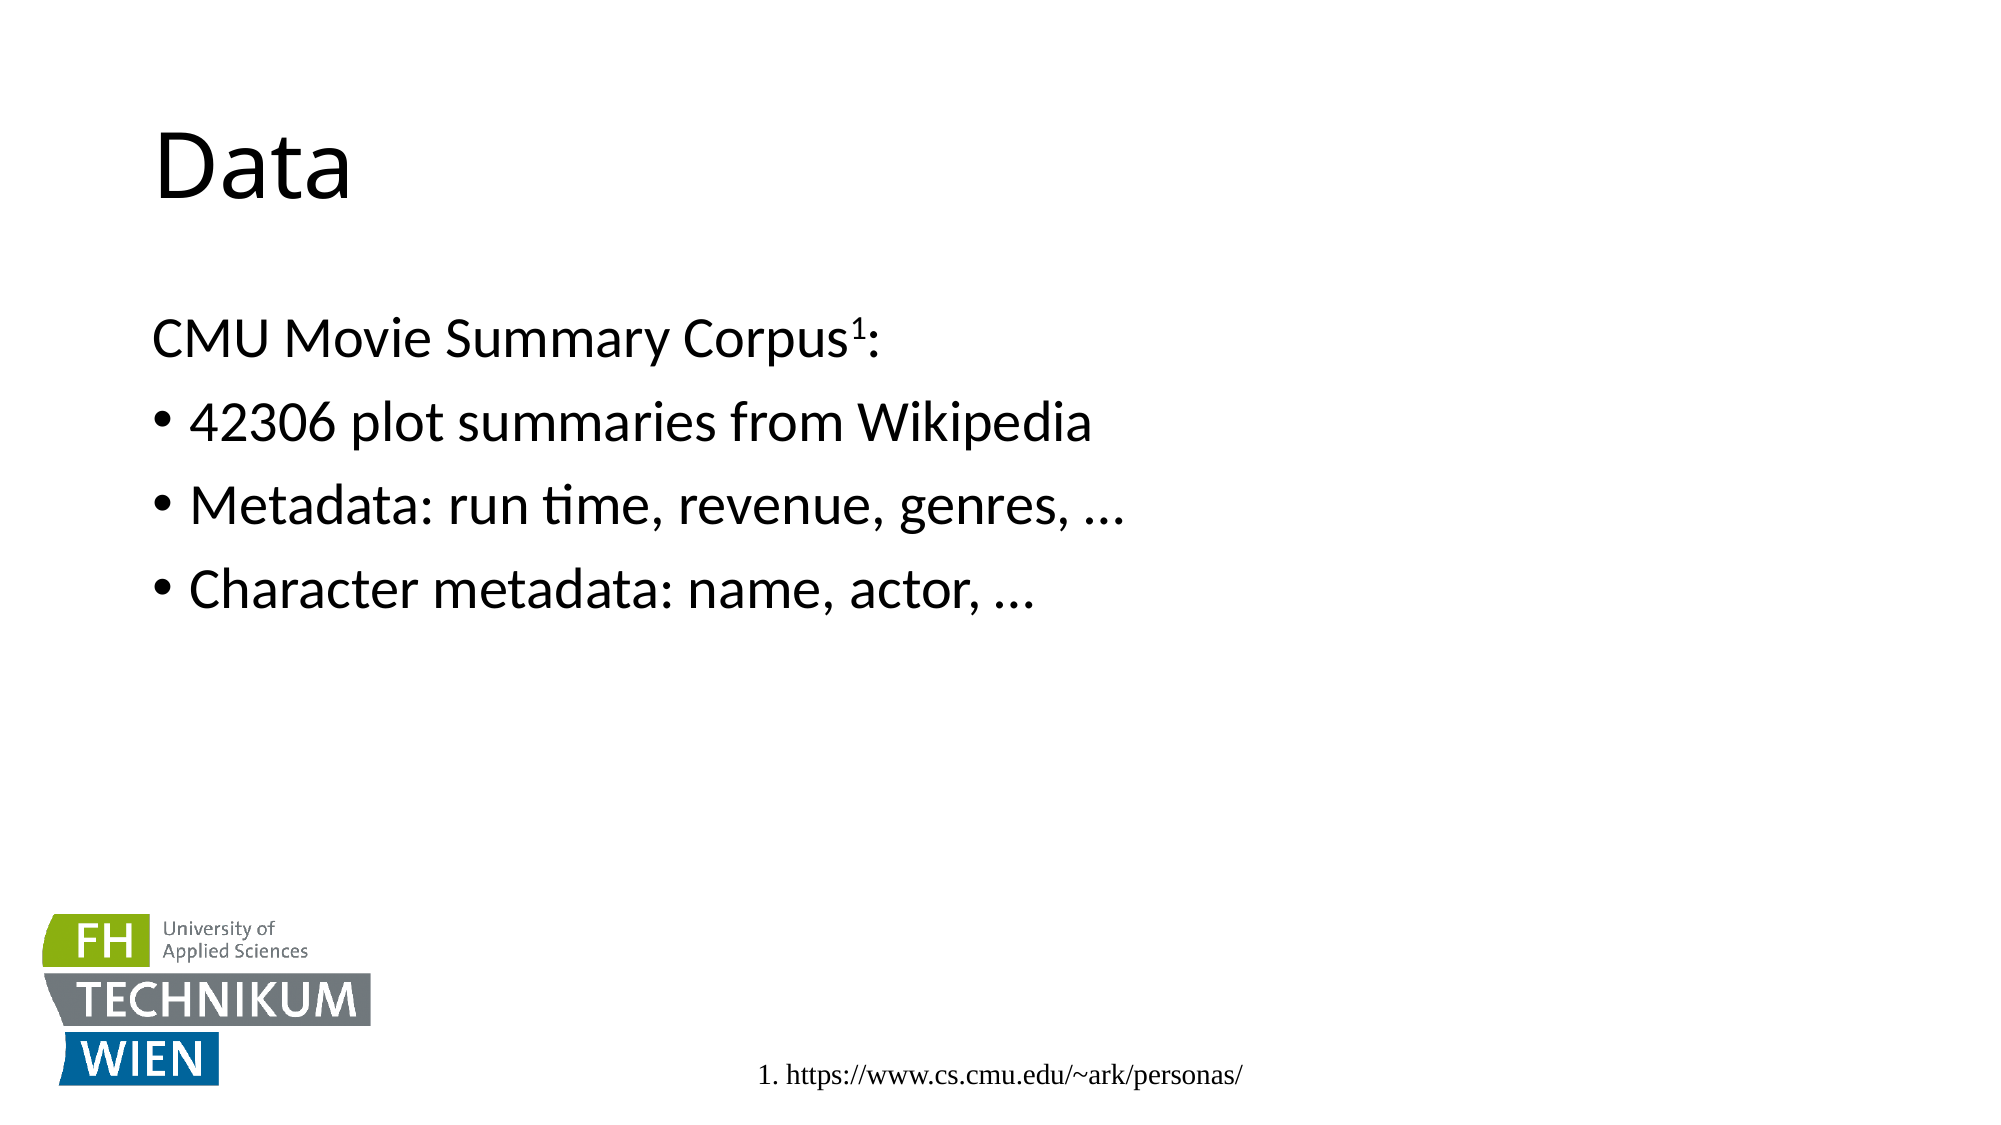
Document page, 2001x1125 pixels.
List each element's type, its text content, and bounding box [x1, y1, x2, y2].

picture [0, 837, 427, 1125]
footer 1. https://www.cs.cmu.edu/~ark/personas/ [662, 1042, 1338, 1103]
title Data [137, 59, 1863, 278]
list CMU Movie Summary Corpus1: 42306 plot summaries from Wikipedia Metadata: run time, revenue, genres, … Character metadata: name, actor, … [137, 299, 1863, 1014]
